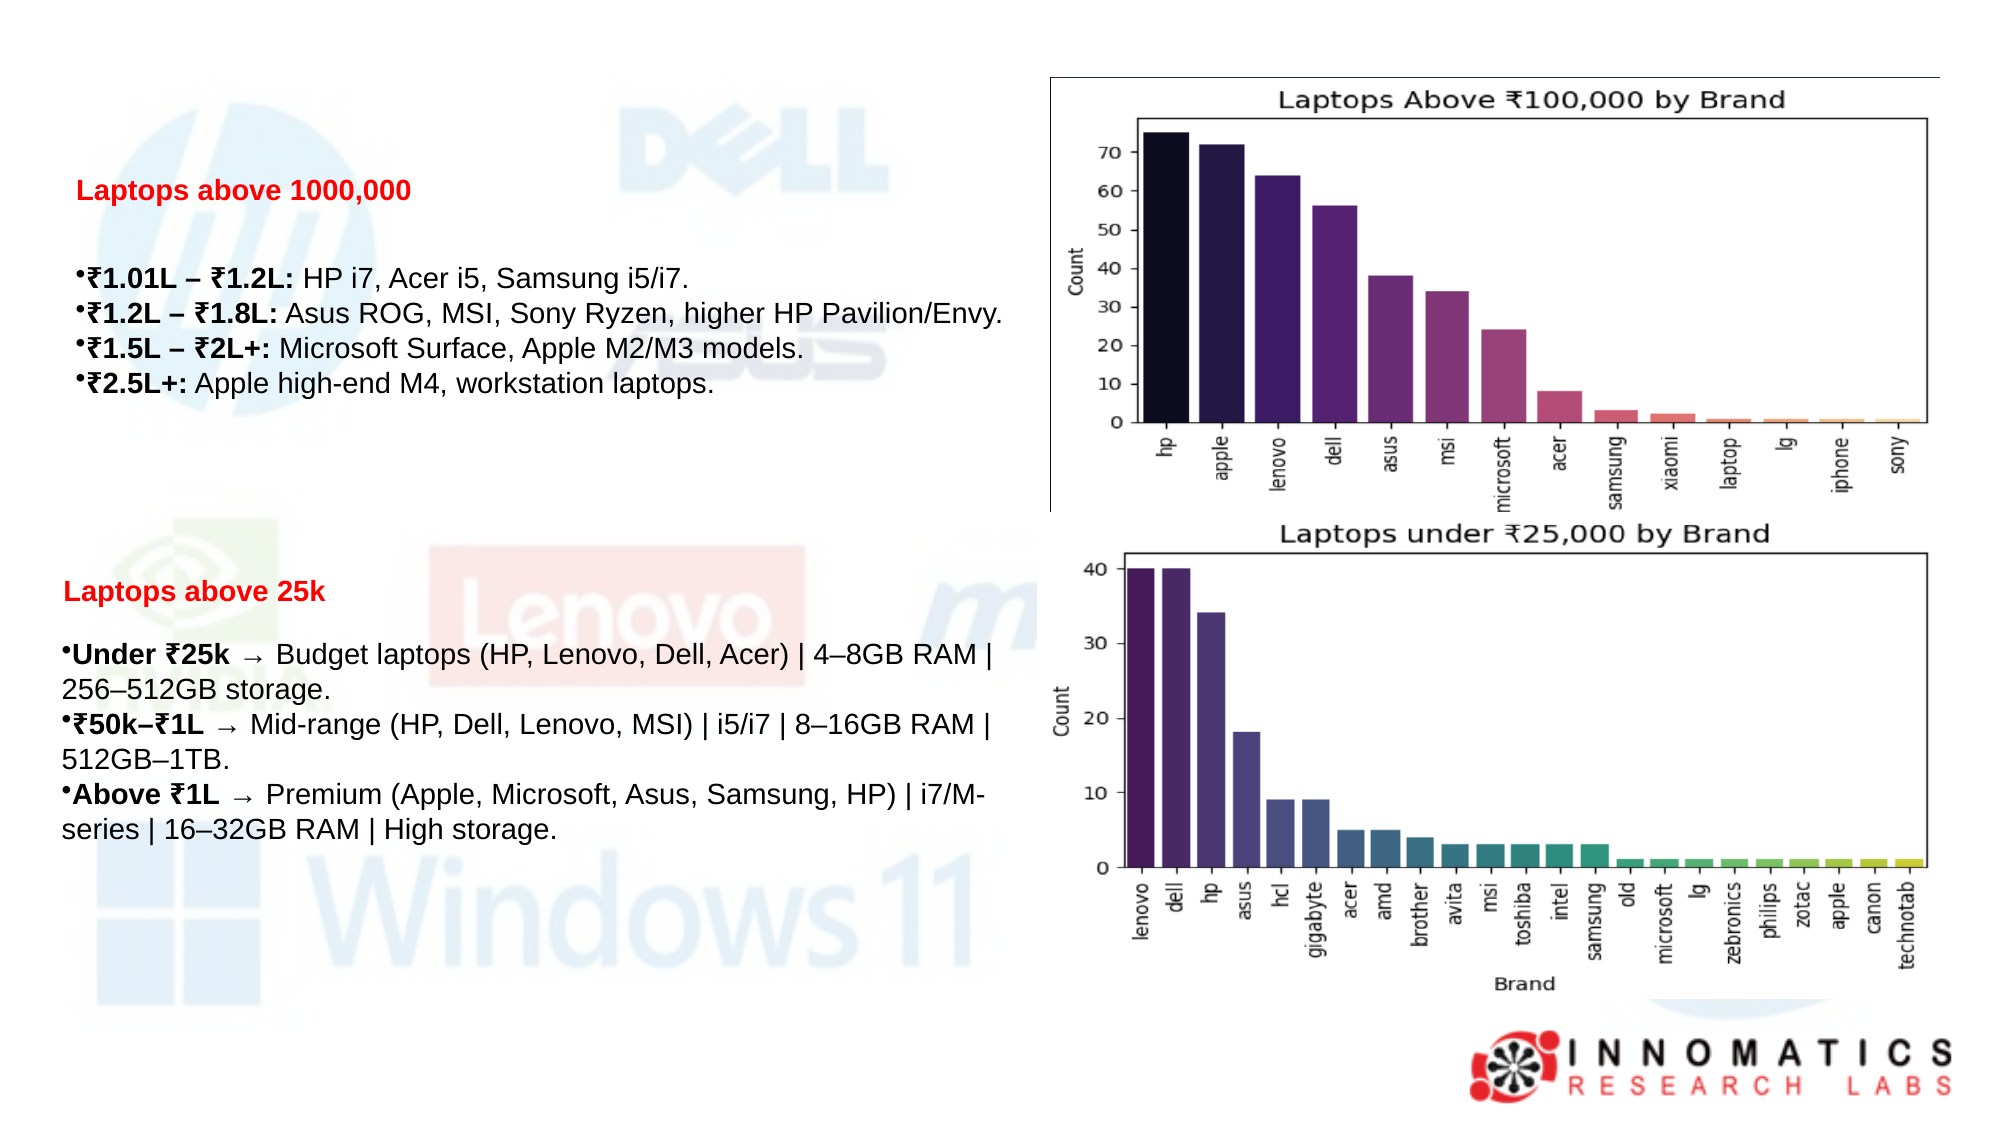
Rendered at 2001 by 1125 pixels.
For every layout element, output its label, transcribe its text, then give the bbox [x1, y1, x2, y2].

picture [1037, 77, 1940, 999]
text_box ₹1.01L – ₹1.2L: HP i7, Acer i5, Samsung i5/i7. ₹1.2L – ₹1.8L: Asus ROG, MSI, Sony Ryzen, higher HP Pavilion/Envy. ₹1.5L – ₹2L+: Microsoft Surface, Apple M2/M3 models. ₹2.5L+: Apple high-end M4, workstation laptops. [60, 252, 1038, 407]
text_box Under ₹25k → Budget laptops (HP, Lenovo, Dell, Acer) | 4–8GB RAM | 256–512GB storage. ₹50k–₹1L → Mid-range (HP, Dell, Lenovo, MSI) | i5/i7 | 8–16GB RAM | 512GB–1TB. Above ₹1L → Premium (Apple, Microsoft, Asus, Samsung, HP) | i7/M-series | 16–32GB RAM | High storage. [46, 628, 1032, 853]
text_box Laptops above 1000,000 [61, 163, 428, 214]
picture [1445, 1014, 1975, 1125]
text_box Laptops above 25k [48, 565, 341, 615]
